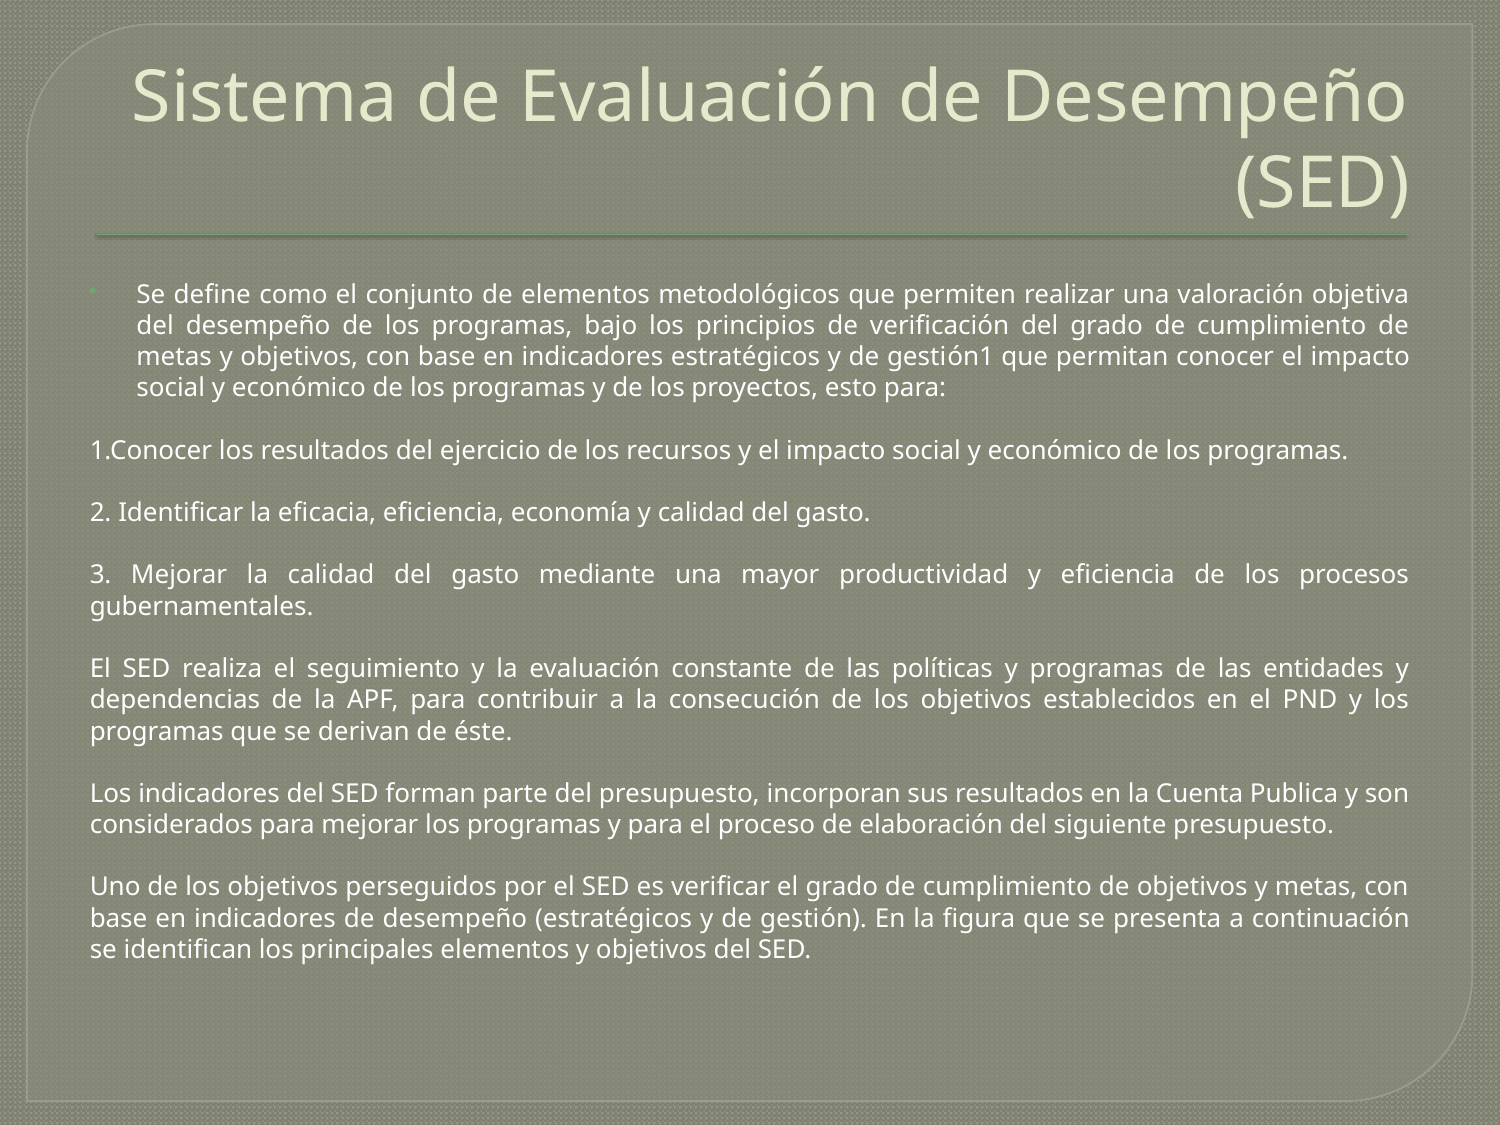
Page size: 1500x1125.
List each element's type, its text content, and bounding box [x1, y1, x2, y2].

title Sistema de Evaluación de Desempeño (SED) [75, 41, 1425, 230]
list Se define como el conjunto de elementos metodológicos que permiten realizar una valoración objetiva del desempeño de los programas, bajo los principios de verificación del grado de cumplimiento de metas y objetivos, con base en indicadores estratégicos y de gestión1 que permitan conocer el impacto social y económico de los programas y de los proyectos, esto para: 1.Conocer los resultados del ejercicio de los recursos y el impacto social y económico de los programas. 2. Identificar la eficacia, eficiencia, economía y calidad del gasto. 3. Mejorar la calidad del gasto mediante una mayor productividad y eficiencia de los procesos gubernamentales. El SED realiza el seguimiento y la evaluación constante de las políticas y programas de las entidades y dependencias de la APF, para contribuir a la consecución de los objetivos establecidos en el PND y los programas que se derivan de éste. Los indicadores del SED forman parte del presupuesto, incorporan sus resultados en la Cuenta Publica y son considerados para mejorar los programas y para el proceso de elaboración del siguiente presupuesto. Uno de los objetivos perseguidos por el SED es verificar el grado de cumplimiento de objetivos y metas, con base en indicadores de desempeño (estratégicos y de gestión). En la figura que se presenta a continuación se identifican los principales elementos y objetivos del SED. [75, 270, 1425, 1013]
